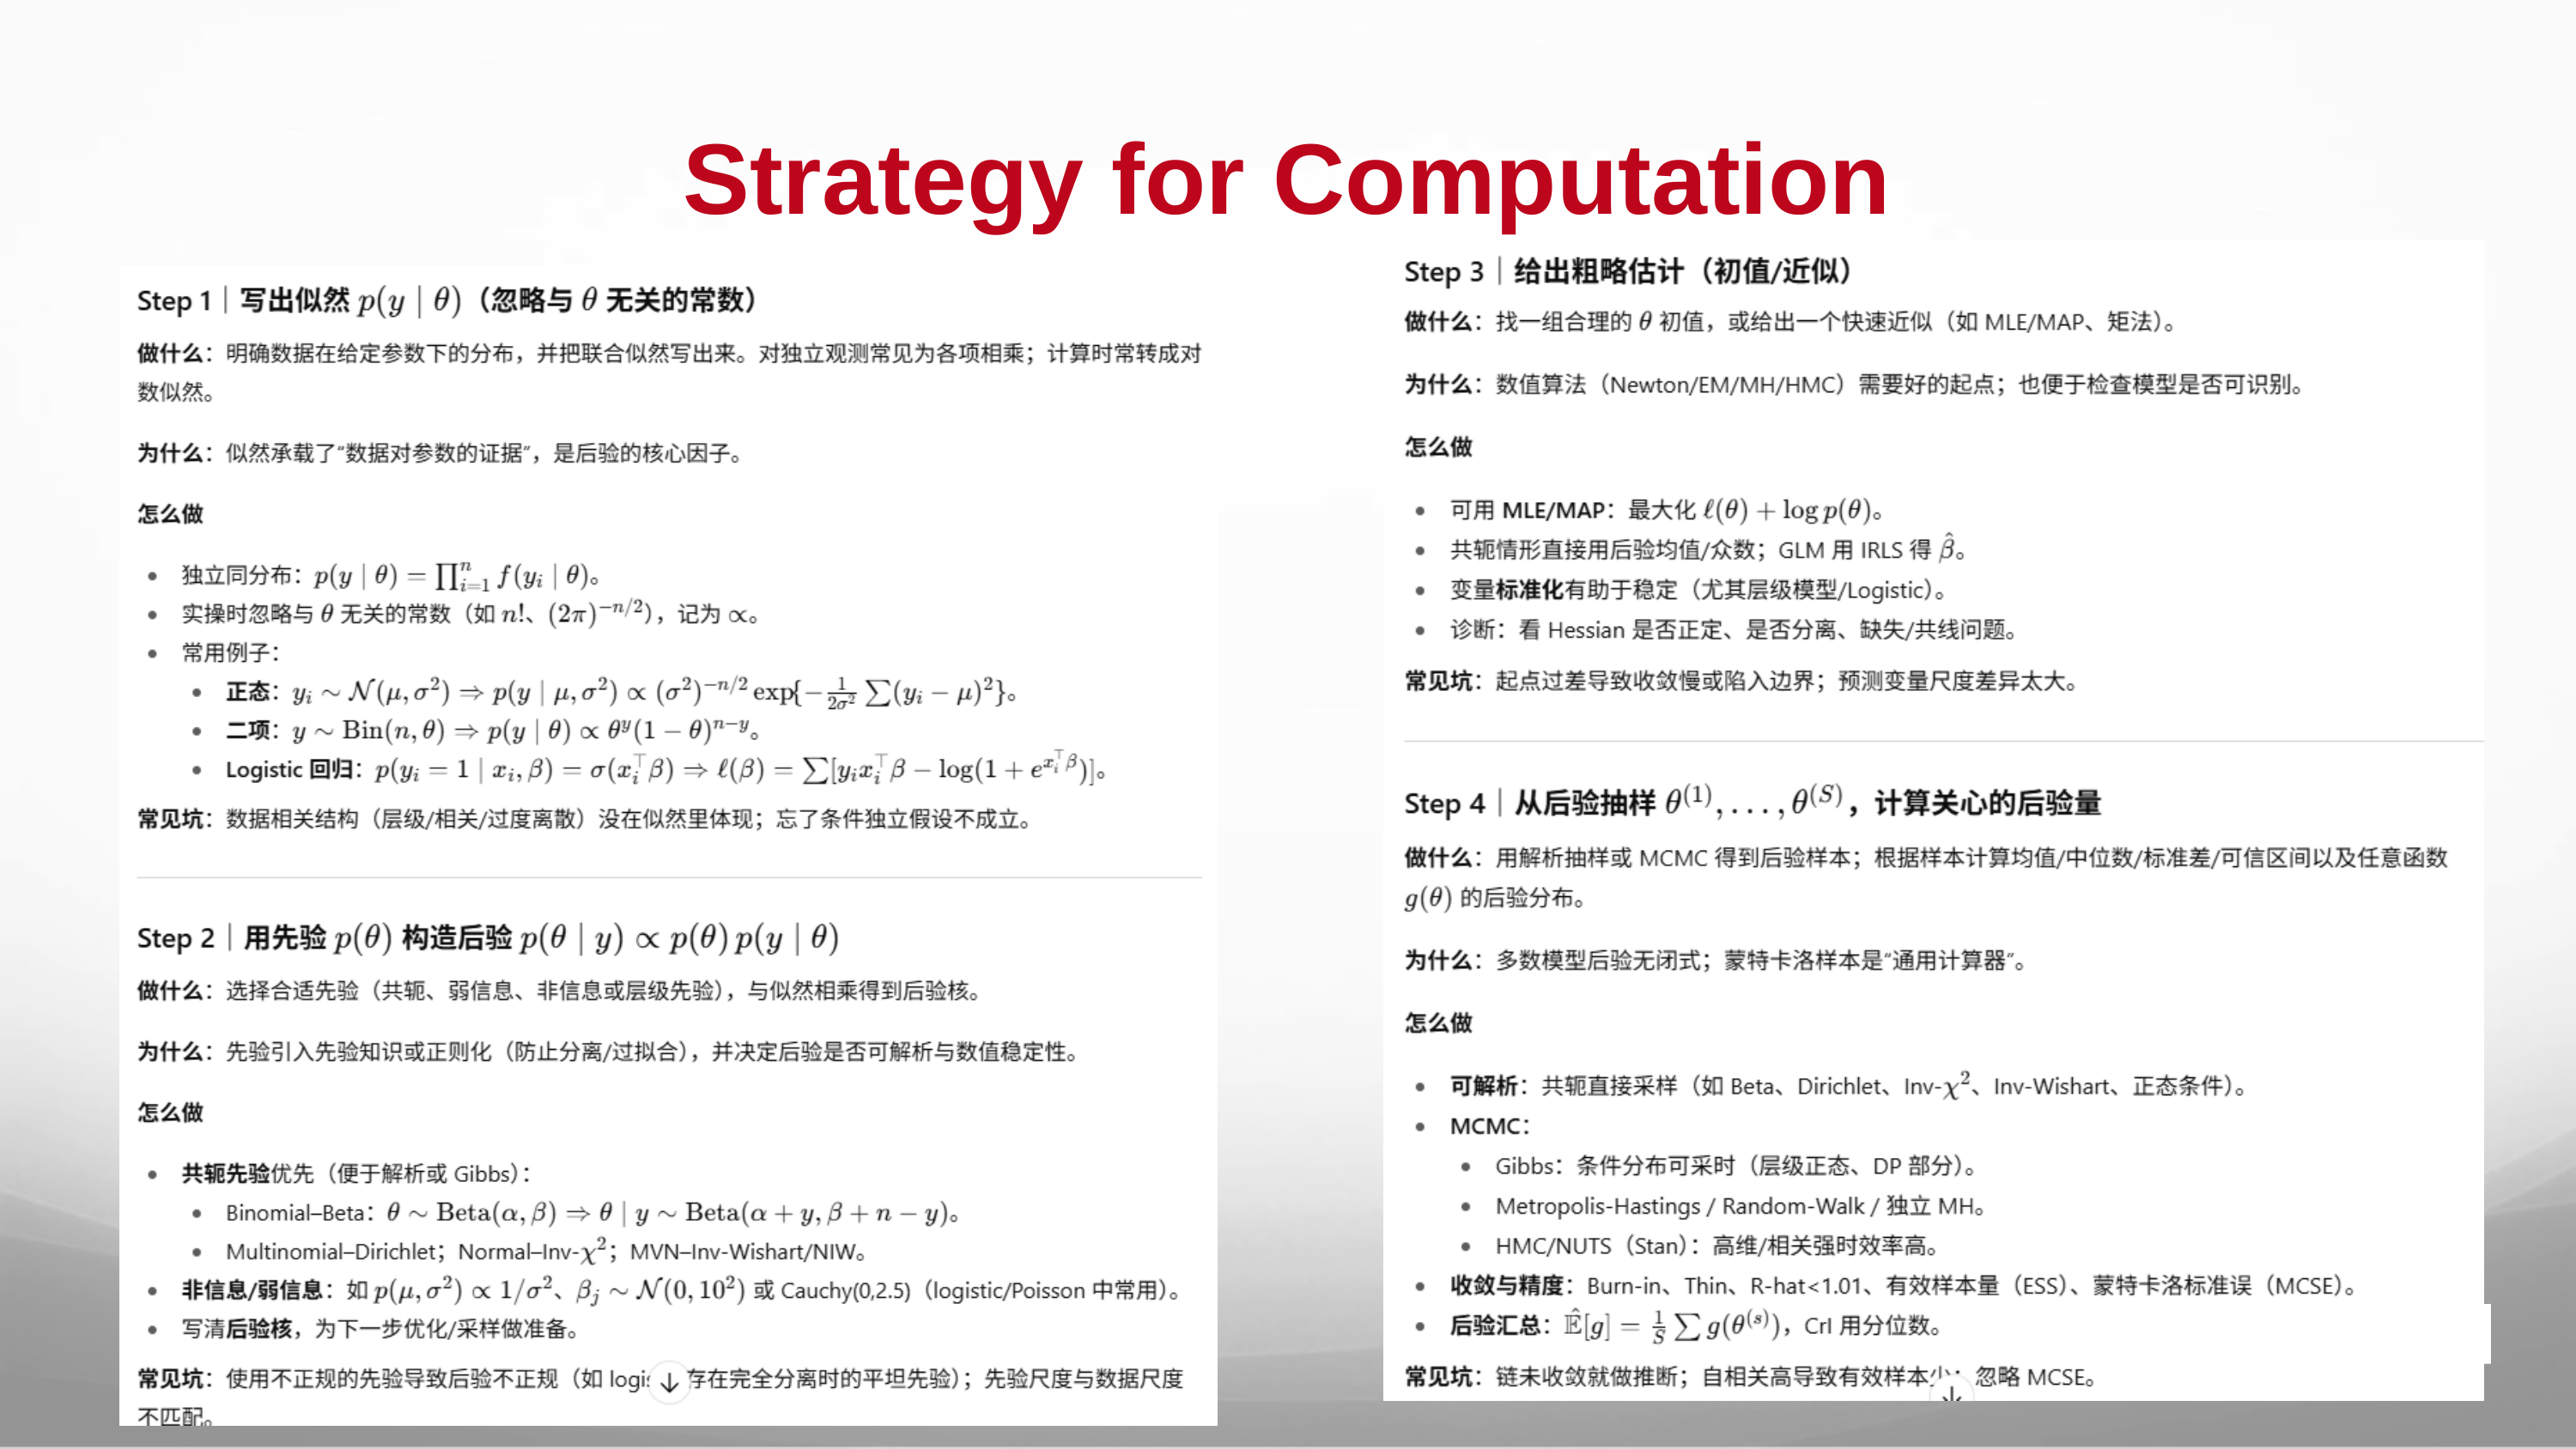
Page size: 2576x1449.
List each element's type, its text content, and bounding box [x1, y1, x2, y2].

title Strategy for Computation [155, 22, 2421, 241]
picture [0, 0, 2576, 1449]
